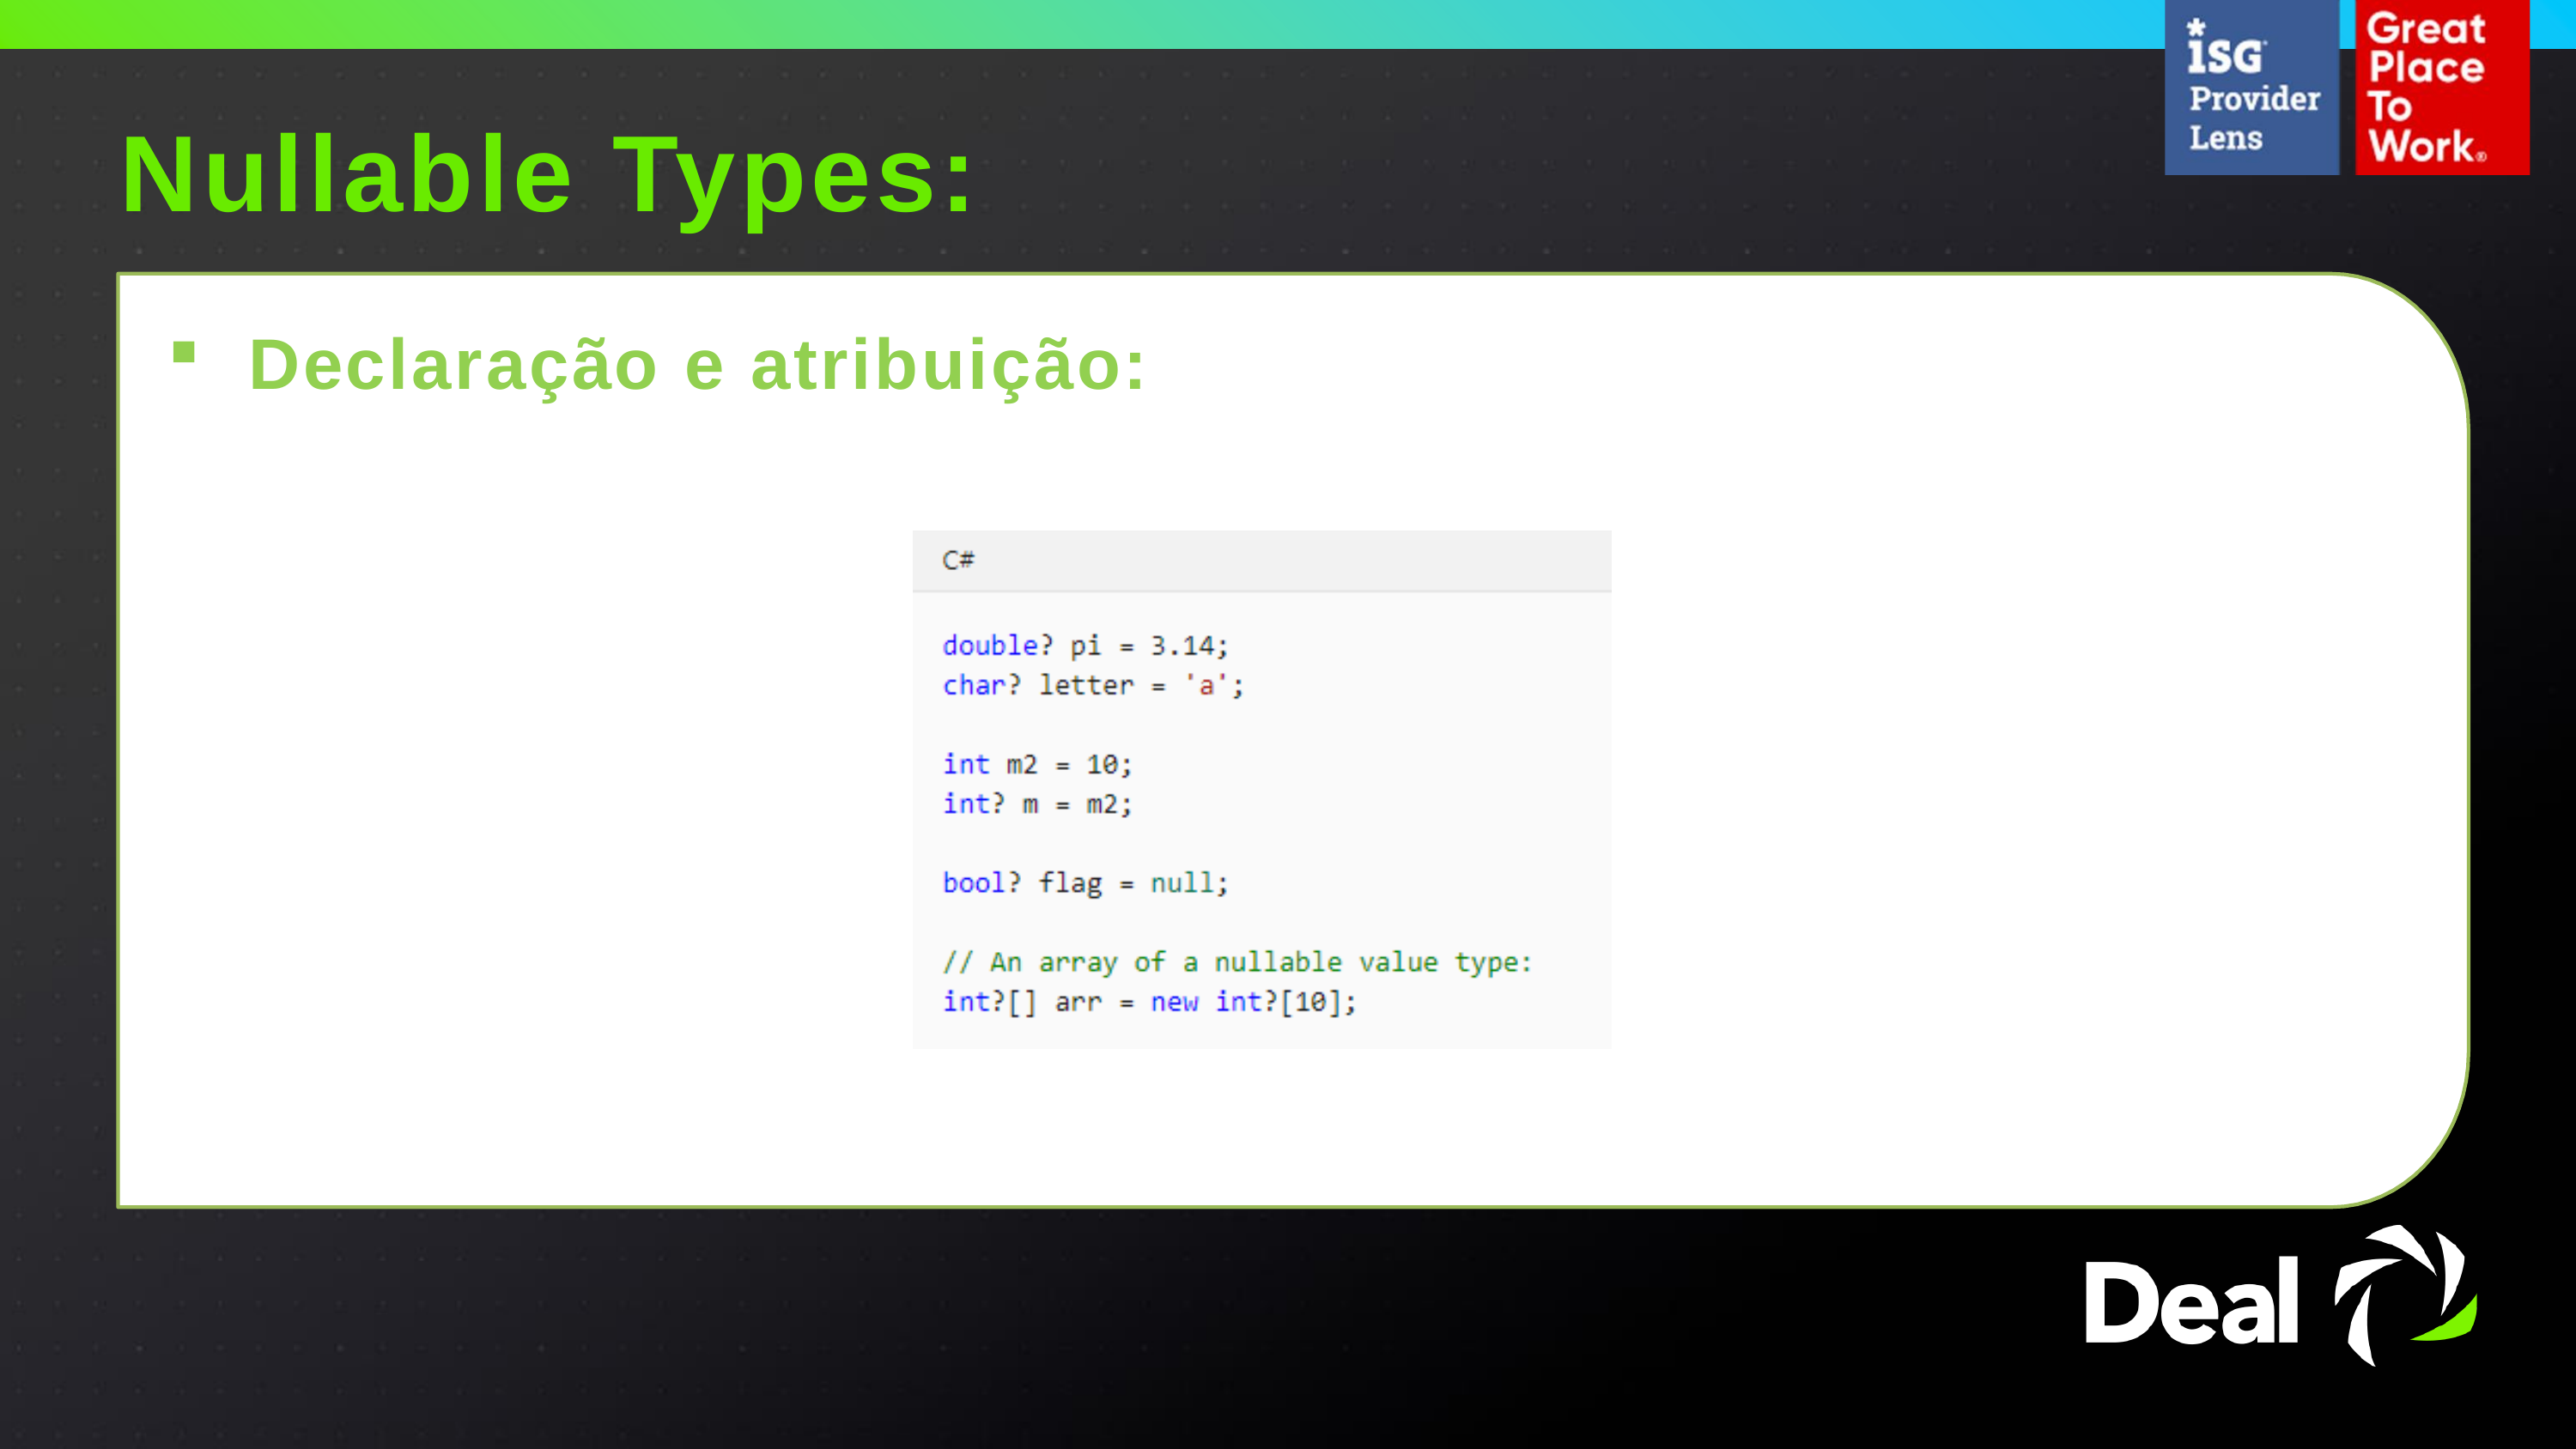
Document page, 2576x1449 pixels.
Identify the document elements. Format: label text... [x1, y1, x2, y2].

picture [0, 0, 2576, 1449]
text_box Declaração e atribuição: [166, 316, 2358, 492]
text_box [116, 271, 2471, 1210]
text_box Nullable Types: [118, 101, 2050, 233]
